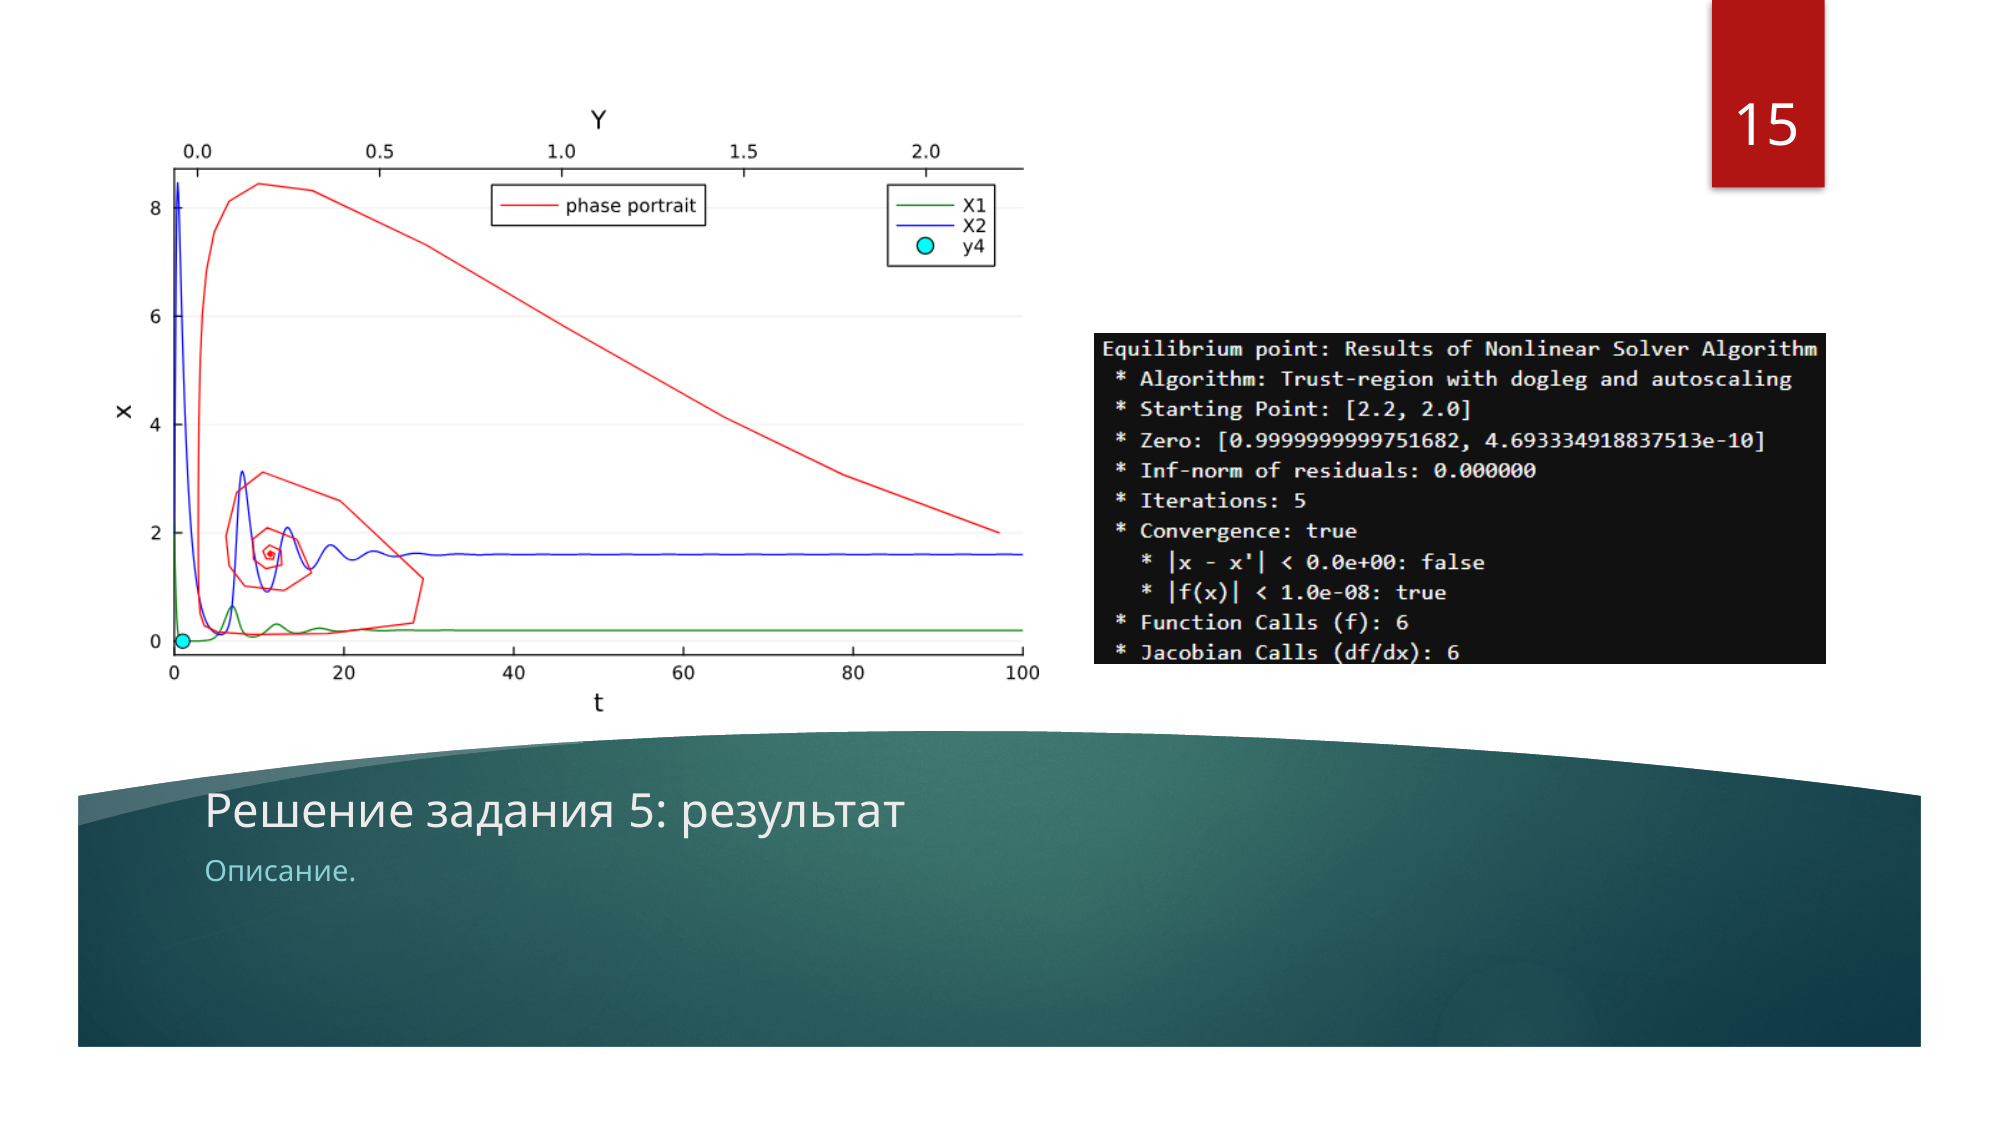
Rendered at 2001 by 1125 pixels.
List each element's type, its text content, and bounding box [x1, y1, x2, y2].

slide_number 15 [1698, 48, 1836, 175]
picture [1093, 333, 1826, 664]
list Описание. [189, 844, 1826, 1005]
picture [110, 104, 1039, 719]
title Решение задания 5: результат [189, 772, 1638, 844]
